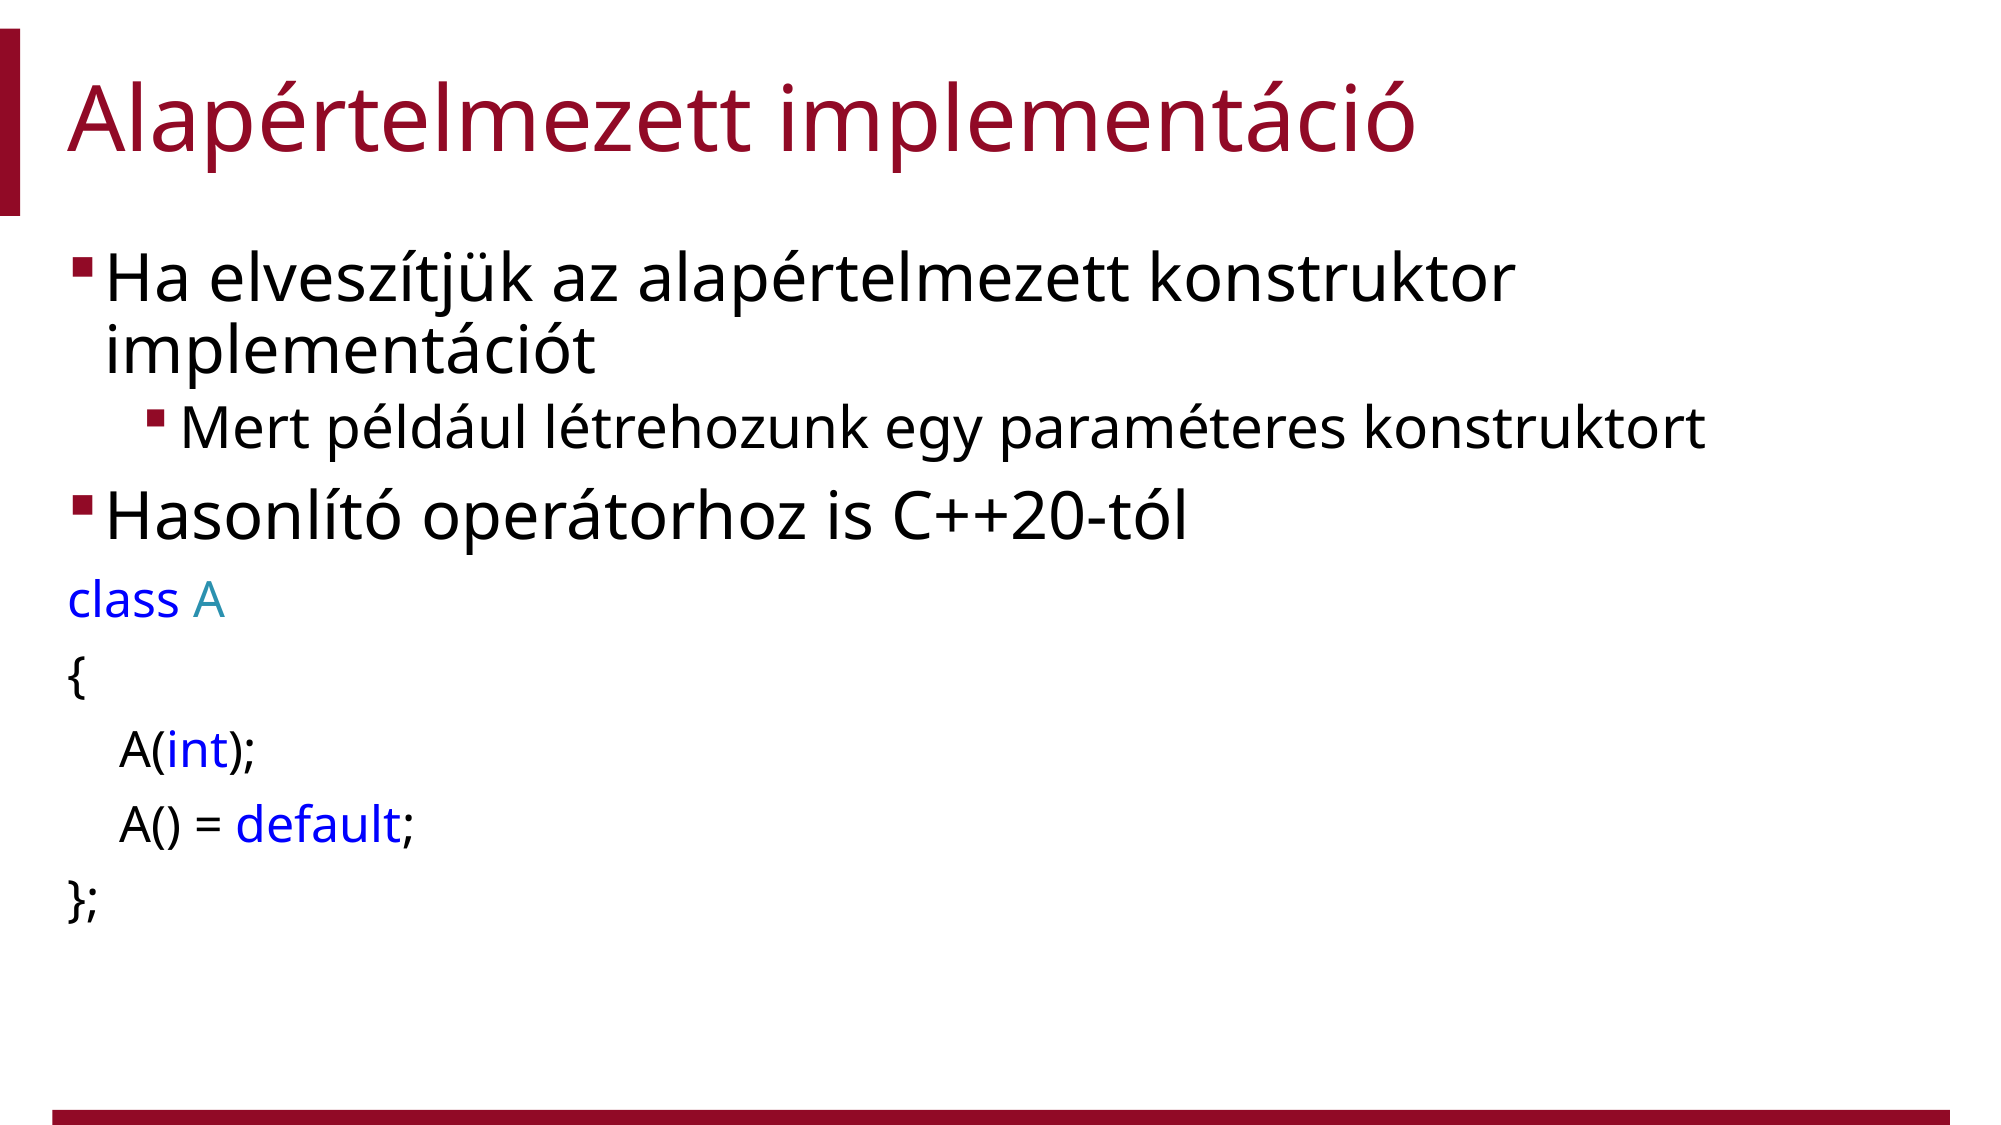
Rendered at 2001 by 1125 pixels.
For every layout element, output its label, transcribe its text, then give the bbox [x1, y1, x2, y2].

list Ha elveszítjük az alapértelmezett konstruktor implementációt Mert például létrehozunk egy paraméteres konstruktort Hasonlító operátorhoz is C++20-tól class A { A(int); A() = default; }; [52, 236, 1950, 1079]
title Alapértelmezett implementáció [52, 28, 1950, 216]
